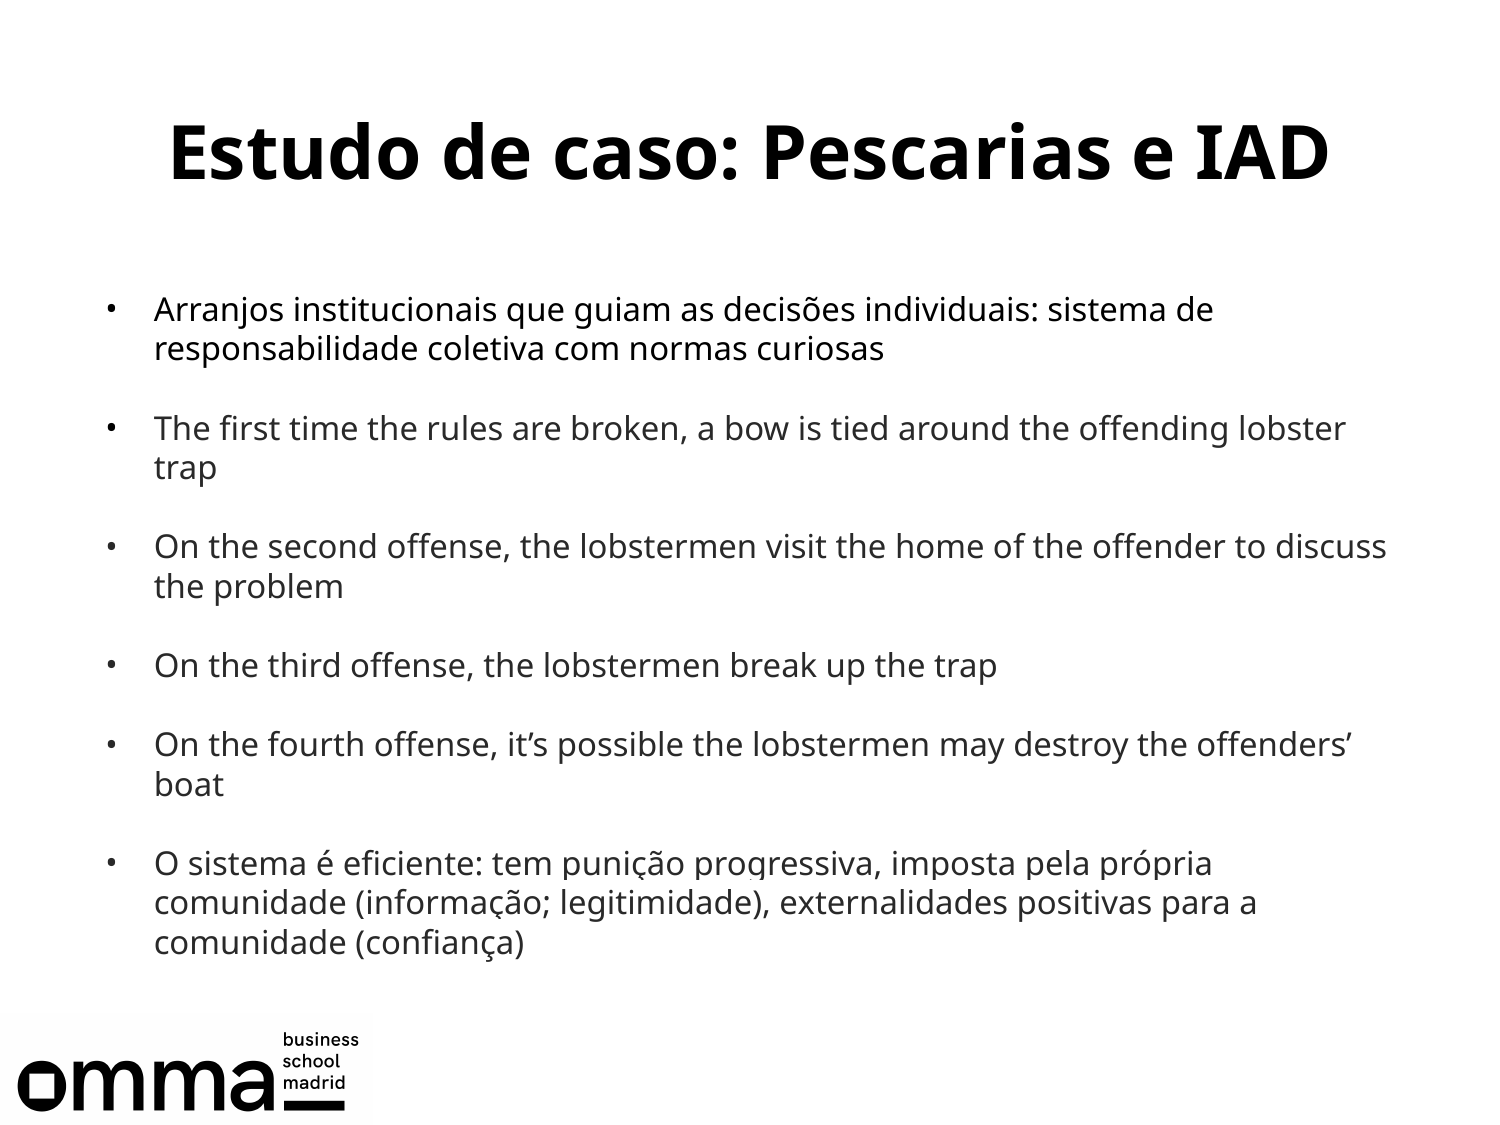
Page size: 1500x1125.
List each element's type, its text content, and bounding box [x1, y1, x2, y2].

picture [0, 1012, 373, 1125]
list Arranjos institucionais que guiam as decisões individuais: sistema de responsabilidade coletiva com normas curiosas The first time the rules are broken, a bow is tied around the offending lobster trap On the second offense, the lobstermen visit the home of the offender to discuss the problem On the third offense, the lobstermen break up the trap On the fourth offense, it’s possible the lobstermen may destroy the offenders’ boat O sistema é eficiente: tem punição progressiva, imposta pela própria comunidade (informação; legitimidade), externalidades positivas para a comunidade (confiança) [75, 273, 1425, 985]
title Estudo de caso: Pescarias e IAD [75, 45, 1425, 233]
